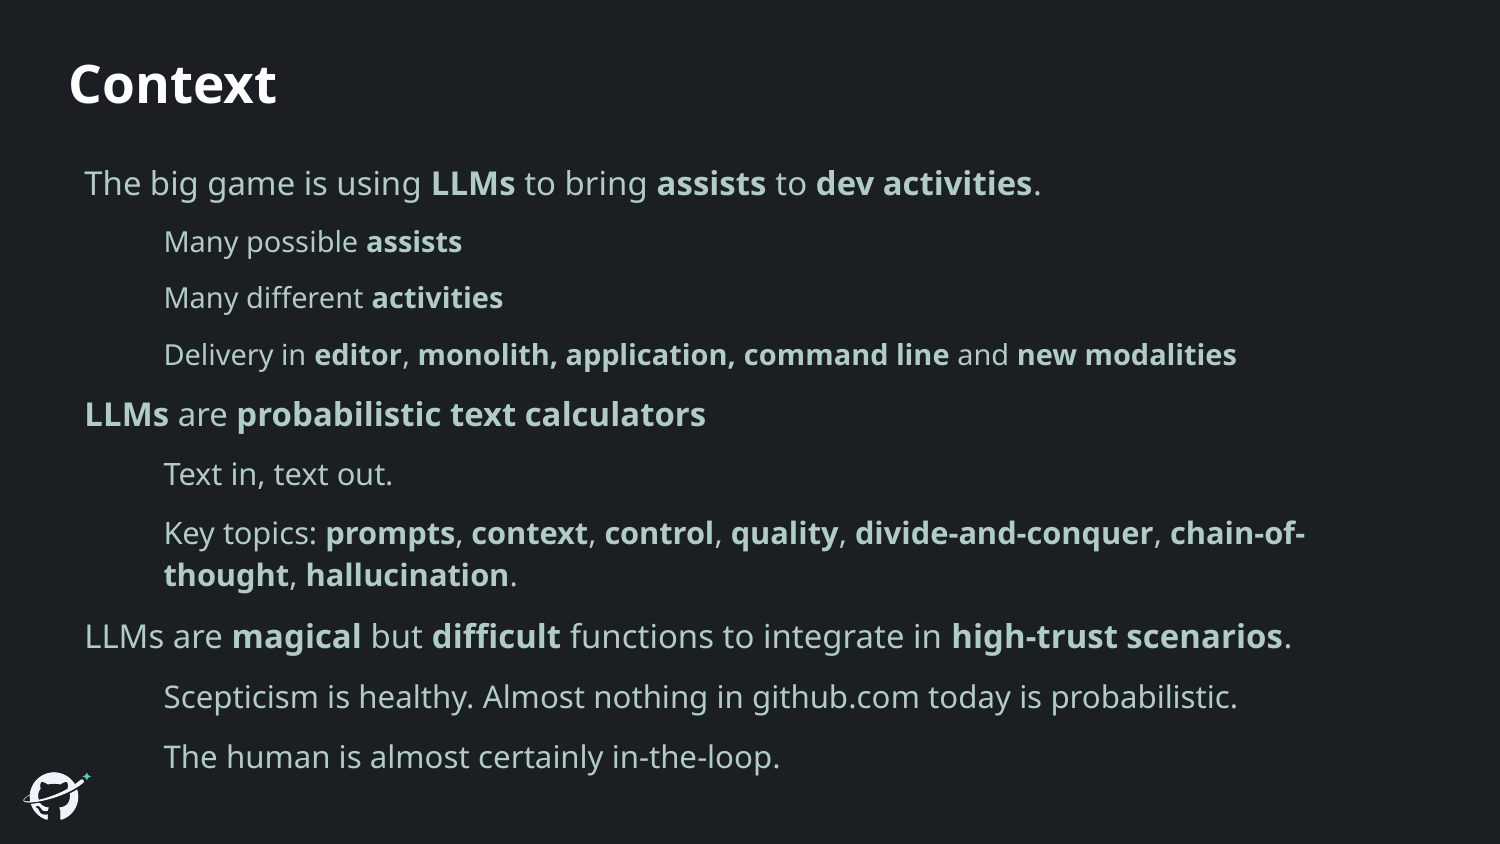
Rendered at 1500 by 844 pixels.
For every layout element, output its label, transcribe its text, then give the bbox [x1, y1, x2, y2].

picture [6, 748, 102, 844]
list The big game is using LLMs to bring assists to dev activities. Many possible assists Many different activities Delivery in editor, monolith, application, command line and new modalities LLMs are probabilistic text calculators Text in, text out. Key topics: prompts, context, control, quality, divide-and-conquer, chain-of-thought, hallucination. LLMs are magical but difficult functions to integrate in high-trust scenarios. Scepticism is healthy. Almost nothing in github.com today is probabilistic. The human is almost certainly in-the-loop. [69, 141, 1448, 794]
title Context [53, 35, 1355, 130]
